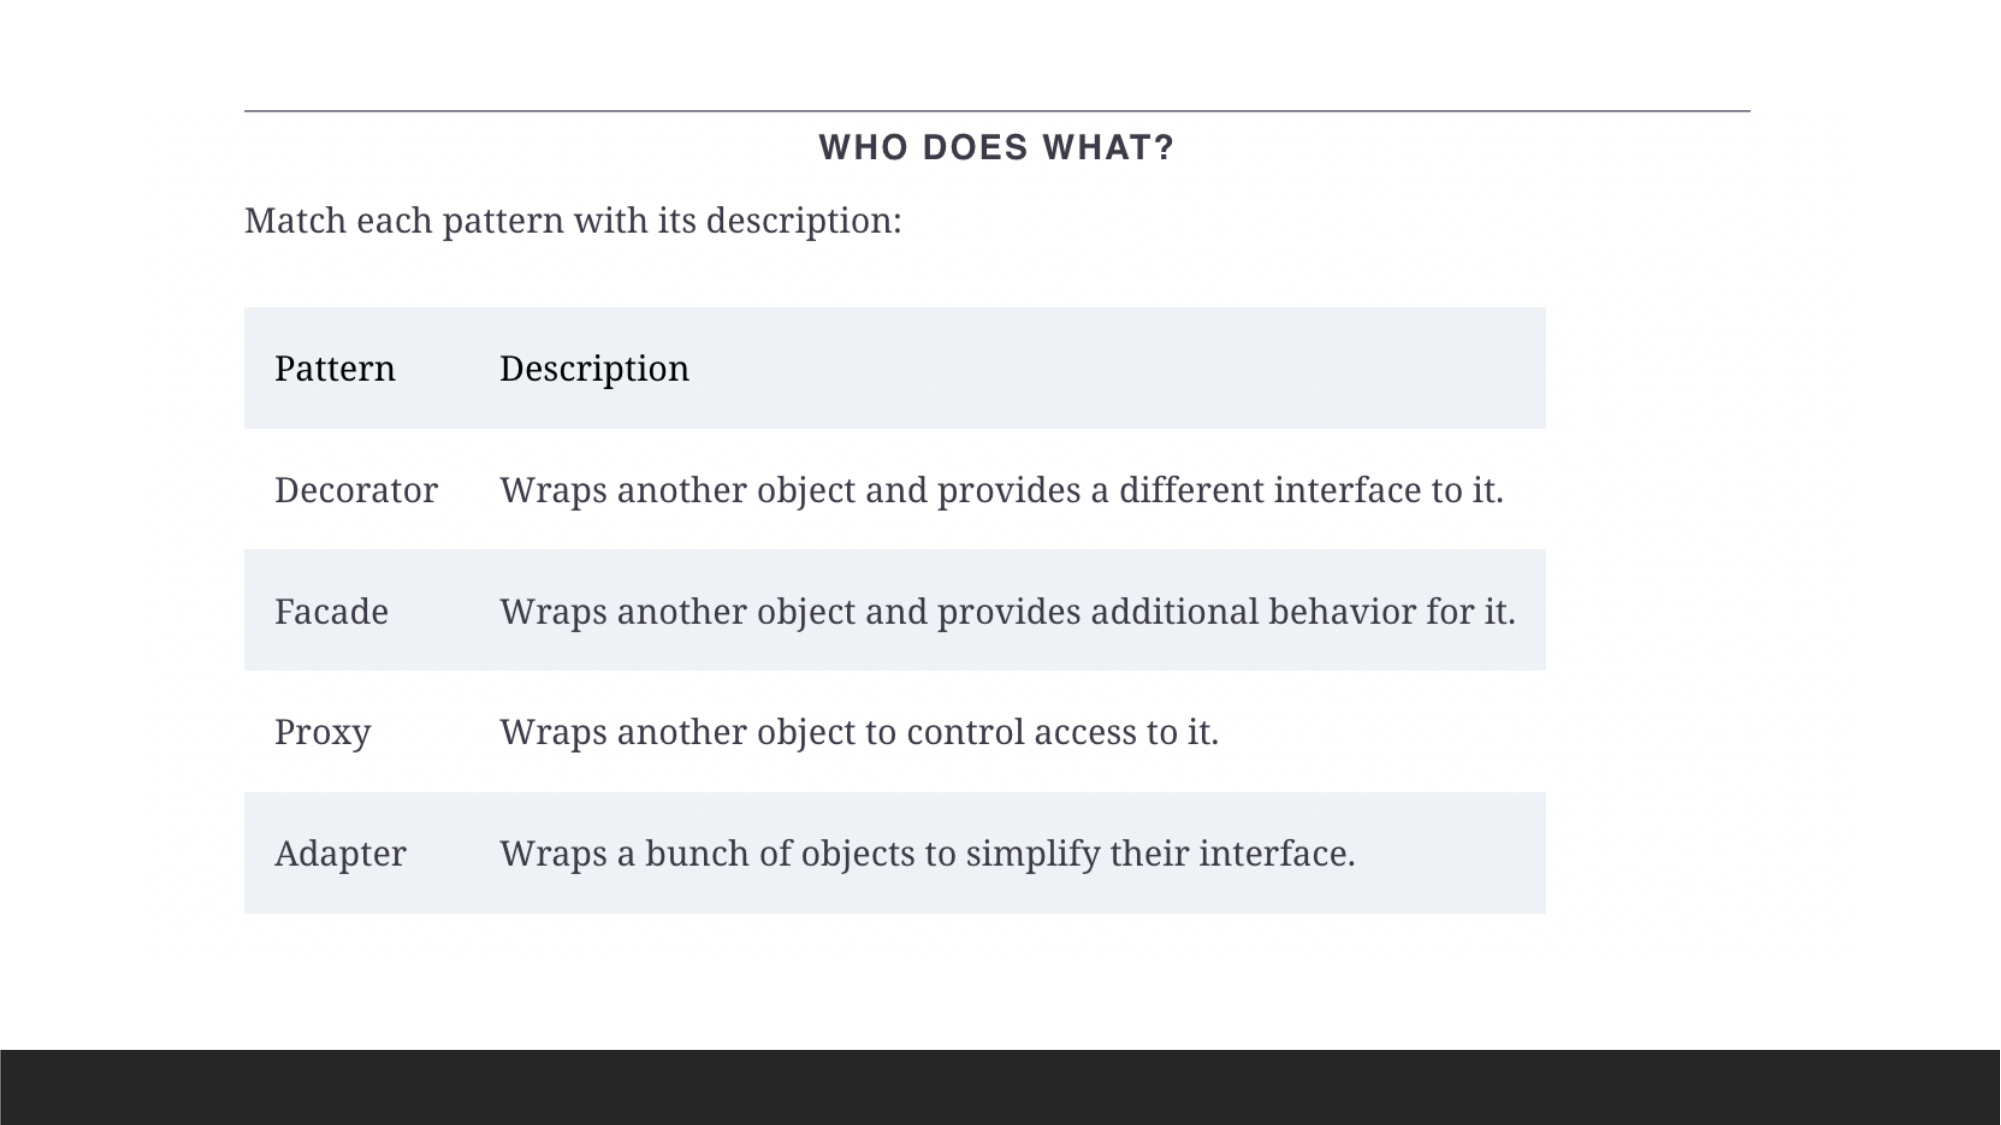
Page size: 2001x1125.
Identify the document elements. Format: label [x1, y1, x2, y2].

picture [140, 109, 1860, 963]
